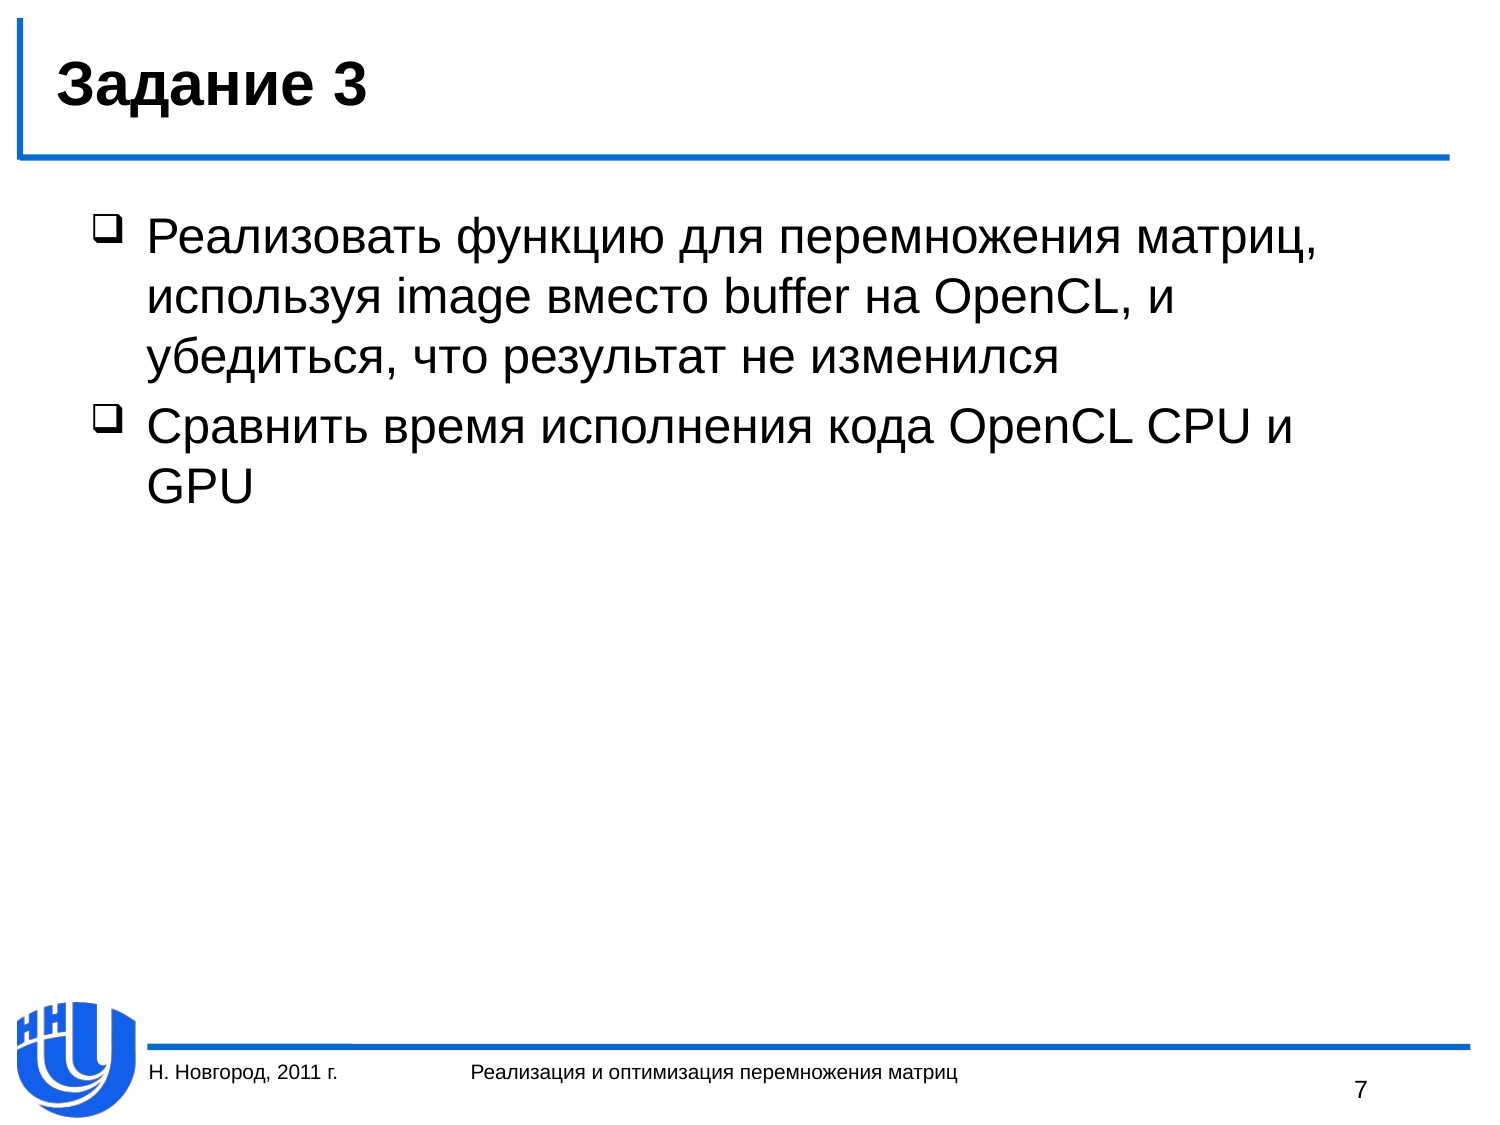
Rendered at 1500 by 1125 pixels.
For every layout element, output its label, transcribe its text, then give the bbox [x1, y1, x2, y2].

picture [17, 1002, 148, 1118]
list Реализовать функцию для перемножения матриц, используя image вместо buffer на OpenCL, и убедиться, что результат не изменился Сравнить время исполнения кода OpenCL CPU и GPU [74, 196, 1426, 1012]
title Задание 3 [41, 33, 1417, 127]
slide_number 7 [1338, 1051, 1482, 1125]
slide_number Н. Новгород, 2011 г. [133, 1051, 445, 1125]
footer Реализация и оптимизация перемножения матриц [455, 1051, 1329, 1125]
